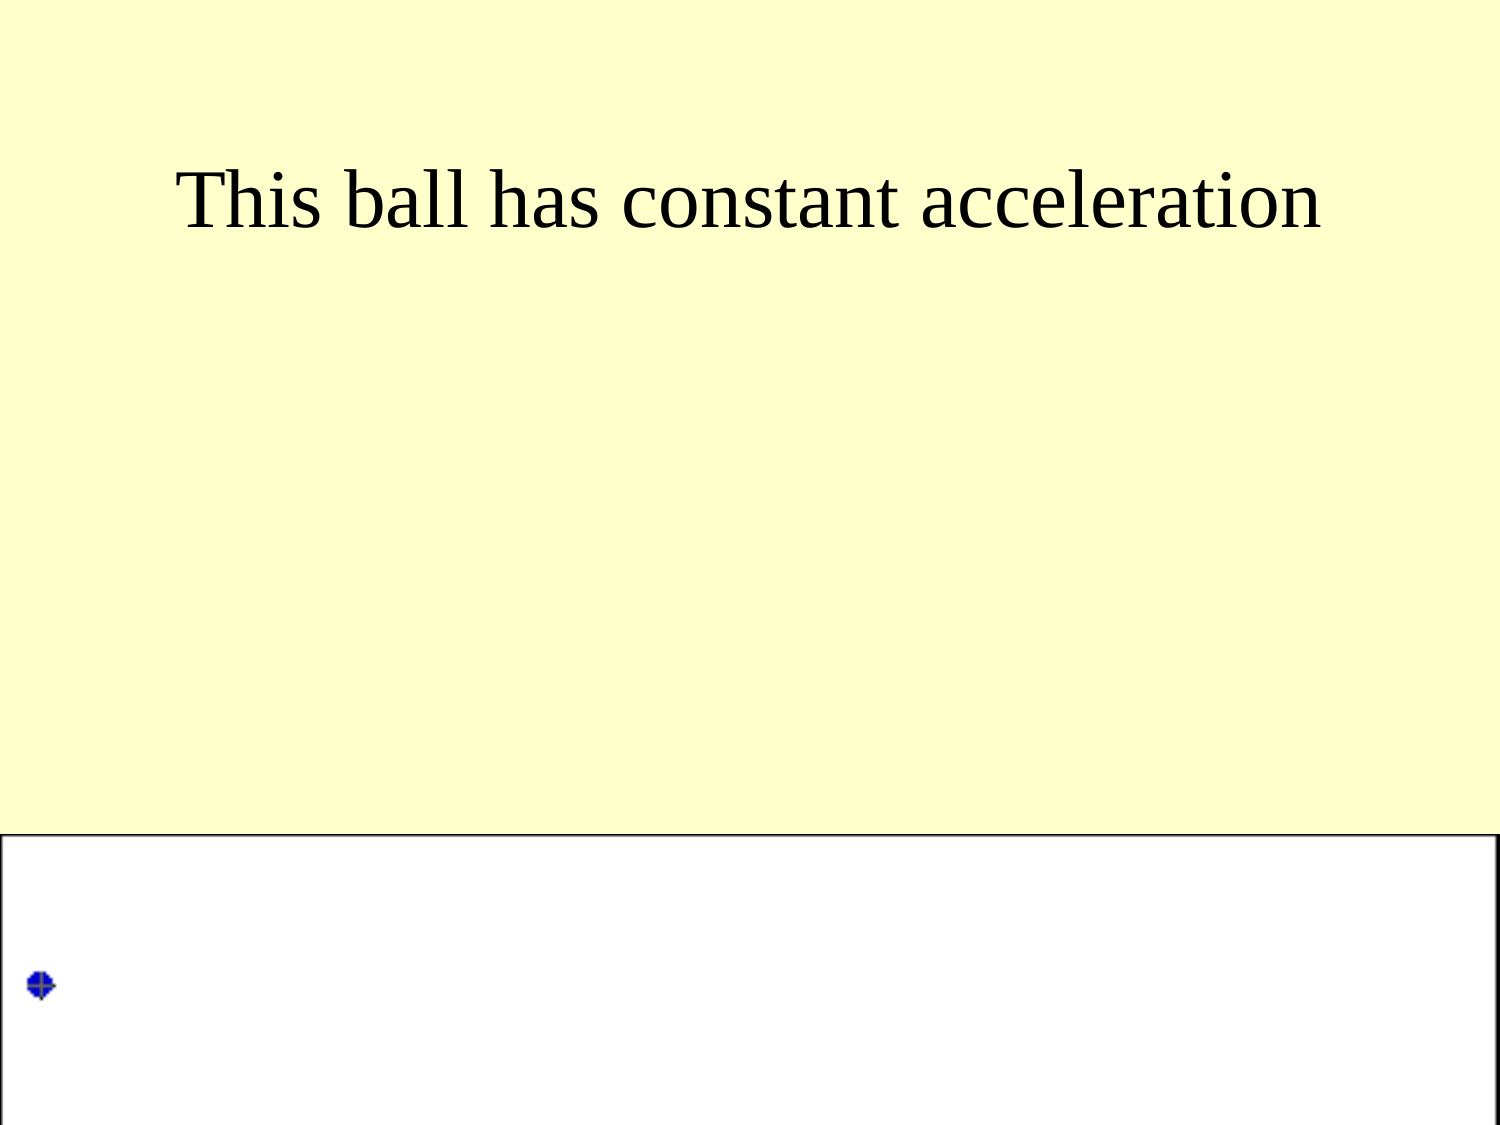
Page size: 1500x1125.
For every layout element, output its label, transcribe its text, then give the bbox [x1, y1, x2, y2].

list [0, 833, 1500, 1125]
title This ball has constant acceleration [112, 99, 1388, 288]
